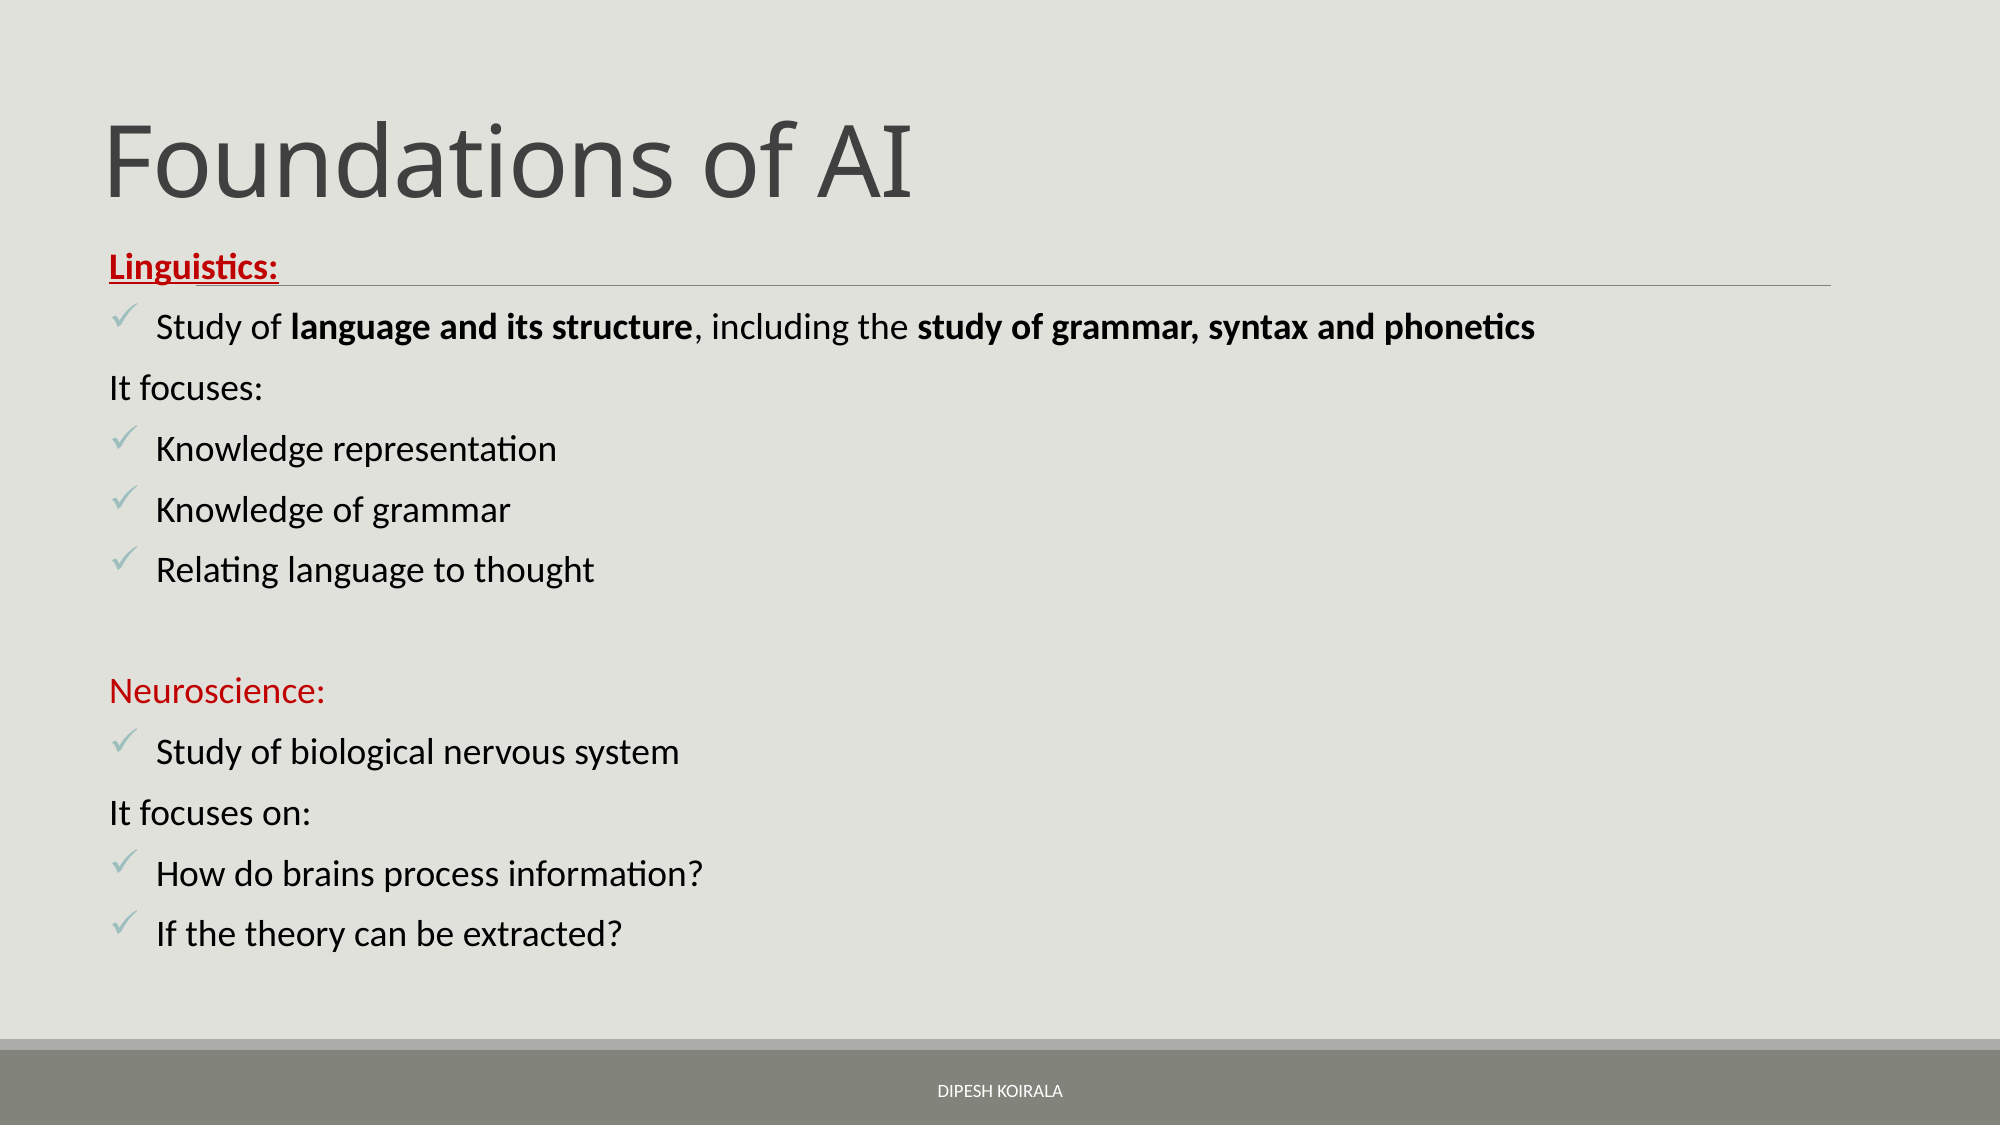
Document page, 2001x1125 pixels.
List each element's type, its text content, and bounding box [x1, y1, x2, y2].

list Linguistics: Study of language and its structure, including the study of grammar, syntax and phonetics It focuses: Knowledge representation Knowledge of grammar Relating language to thought Neuroscience: Study of biological nervous system It focuses on: How do brains process information? If the theory can be extracted? [101, 246, 1808, 1000]
title Foundations of AI [86, 88, 1807, 226]
footer Dipesh Koirala [604, 1059, 1396, 1120]
